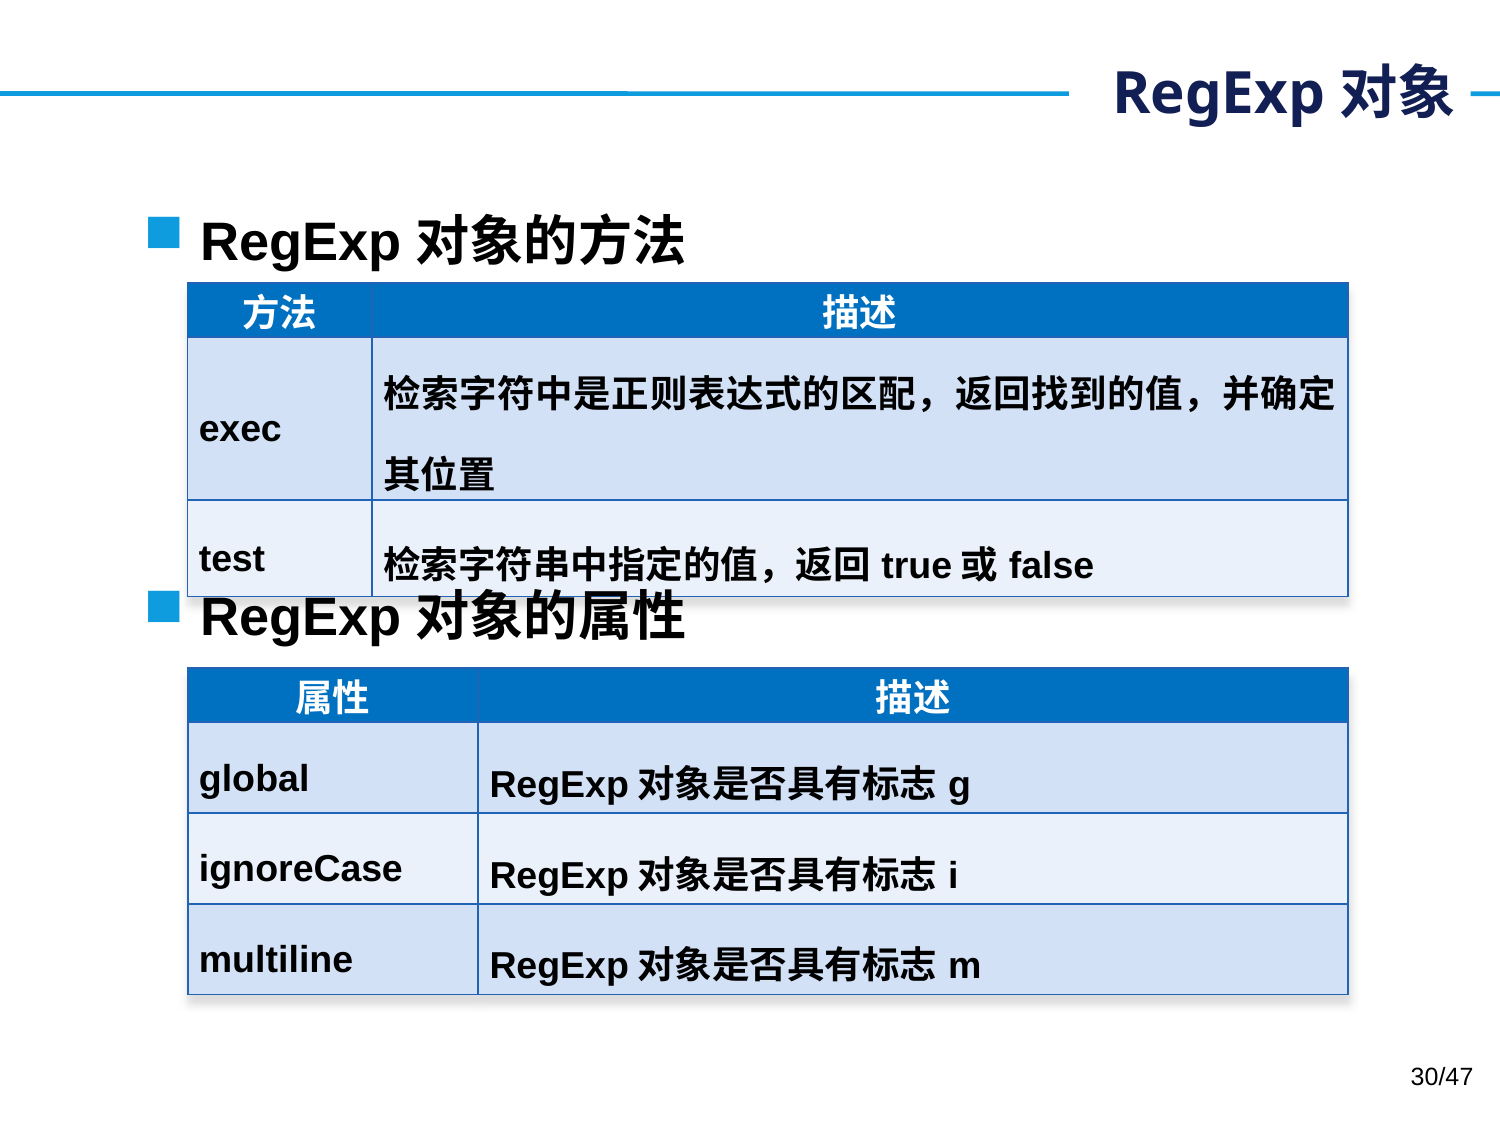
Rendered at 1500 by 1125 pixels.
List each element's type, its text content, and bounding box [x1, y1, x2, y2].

table_cell exec [188, 338, 371, 499]
table_cell RegExp对象是否具有标志g [479, 723, 1347, 812]
slide_number 30/47 [1138, 1053, 1489, 1114]
table_cell multiline [189, 905, 477, 994]
table_header 属性 [189, 669, 477, 721]
title RegExp对象 [1069, 46, 1471, 133]
table_cell 检索字符中是正则表达式的区配，返回找到的值，并确定其位置 [373, 338, 1347, 499]
table_cell RegExp对象是否具有标志i [479, 814, 1347, 903]
table_cell RegExp对象是否具有标志m [479, 905, 1347, 994]
table_header 描述 [479, 669, 1347, 721]
text_box RegExp对象的属性 [128, 574, 1384, 670]
table_cell global [189, 723, 477, 812]
list RegExp对象的方法 [128, 199, 1383, 574]
table_cell test [188, 501, 371, 574]
table_cell ignoreCase [189, 814, 477, 903]
list RegExp对象的方法 [128, 670, 1383, 1043]
table_header 方法 [188, 284, 371, 336]
table_header 描述 [373, 284, 1347, 336]
table_cell 检索字符串中指定的值，返回true或false [373, 501, 1347, 574]
